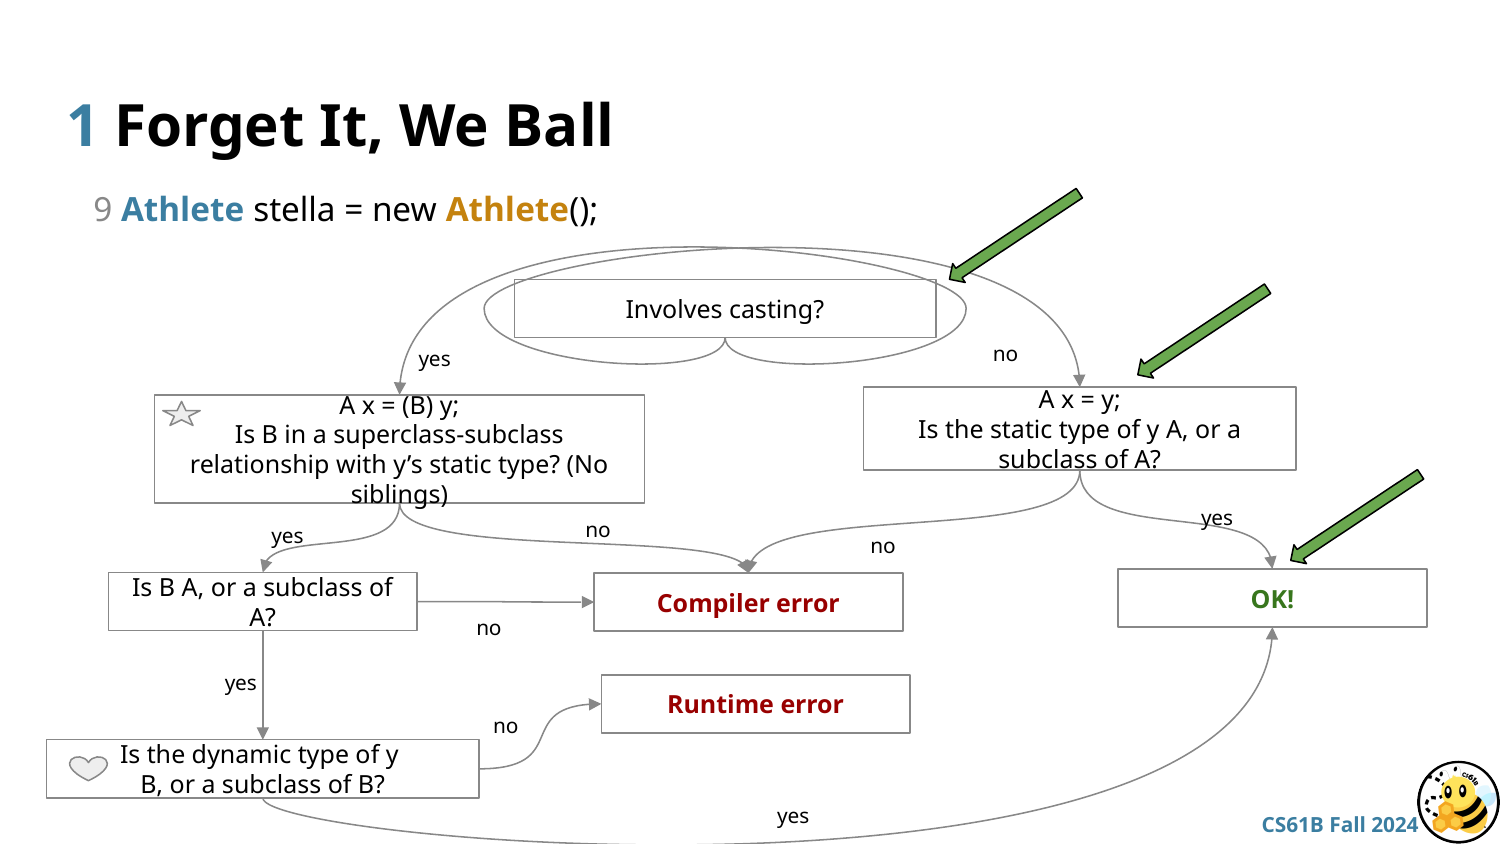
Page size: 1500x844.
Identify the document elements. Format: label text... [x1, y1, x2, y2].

text_box 9 Athlete stella = new Athlete(); [78, 166, 1207, 277]
title 1 Forget It, We Ball [51, 72, 1449, 167]
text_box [46, 279, 1428, 844]
picture [1428, 760, 1500, 844]
text_box [949, 188, 1083, 277]
